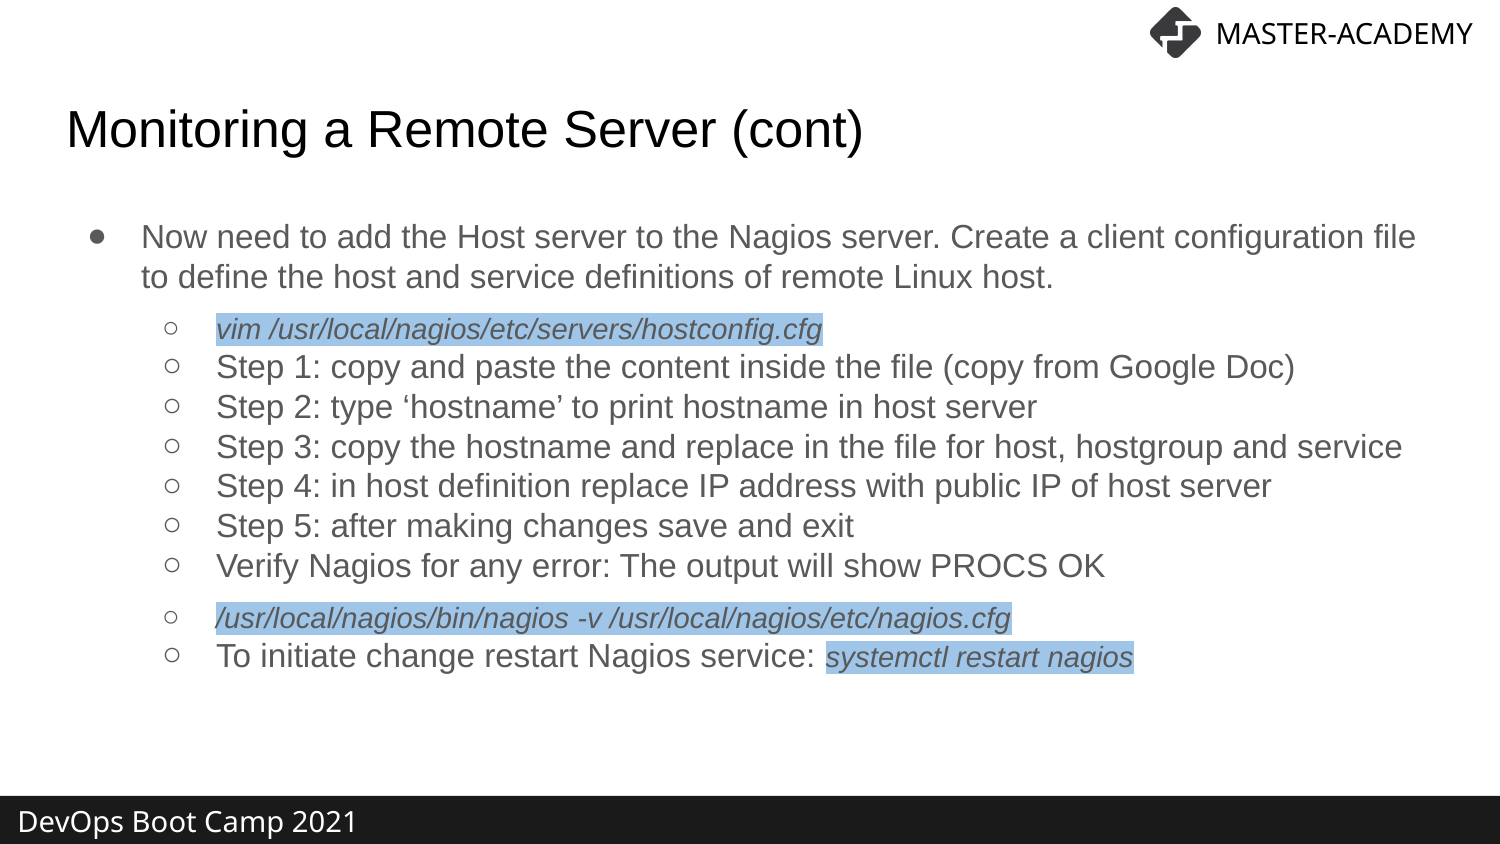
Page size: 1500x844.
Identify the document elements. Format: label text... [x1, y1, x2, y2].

subtitle Now need to add the Host server to the Nagios server. Create a client configuration file to define the host and service definitions of remote Linux host. vim /usr/local/nagios/etc/servers/hostconfig.cfg Step 1: copy and paste the content inside the file (copy from Google Doc) Step 2: type ‘hostname’ to print hostname in host server Step 3: copy the hostname and replace in the file for host, hostgroup and service Step 4: in host definition replace IP address with public IP of host server Step 5: after making changes save and exit Verify Nagios for any error: The output will show PROCS OK /usr/local/nagios/bin/nagios -v /usr/local/nagios/etc/nagios.cfg To initiate change restart Nagios service: systemctl restart nagios [51, 200, 1449, 785]
text_box DevOps Boot Camp 2021 [2, 788, 407, 844]
picture [1150, 7, 1201, 59]
title Monitoring a Remote Server (cont) [51, 72, 1449, 173]
text_box [407, 795, 1500, 844]
text_box MASTER-ACADEMY [1200, 0, 1500, 65]
